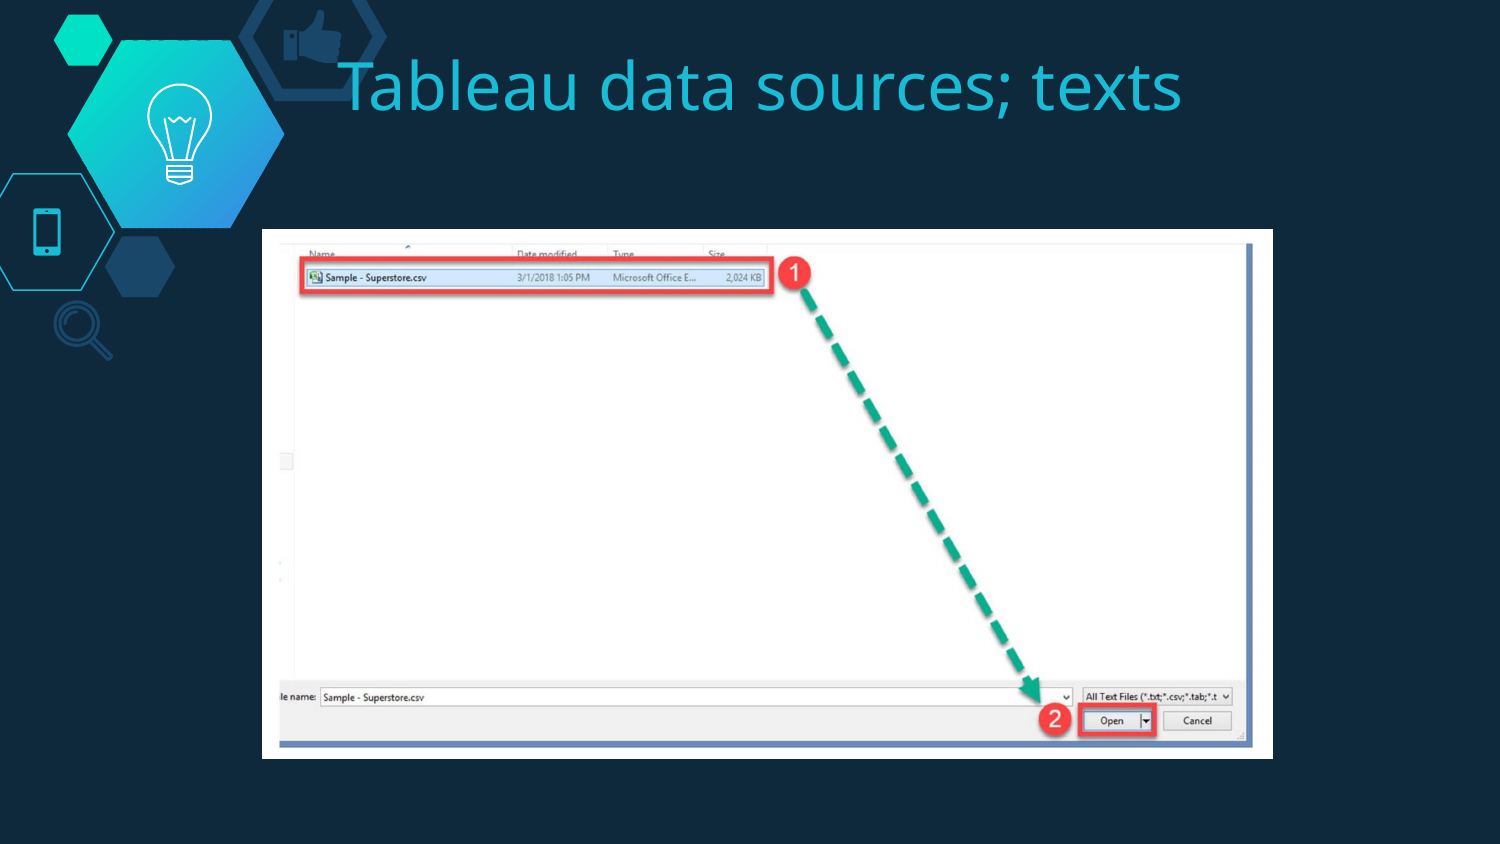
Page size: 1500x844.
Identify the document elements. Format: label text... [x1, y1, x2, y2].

picture [262, 229, 1273, 759]
title Tableau data sources; texts [322, 46, 1394, 139]
text_box [210, 156, 1400, 207]
